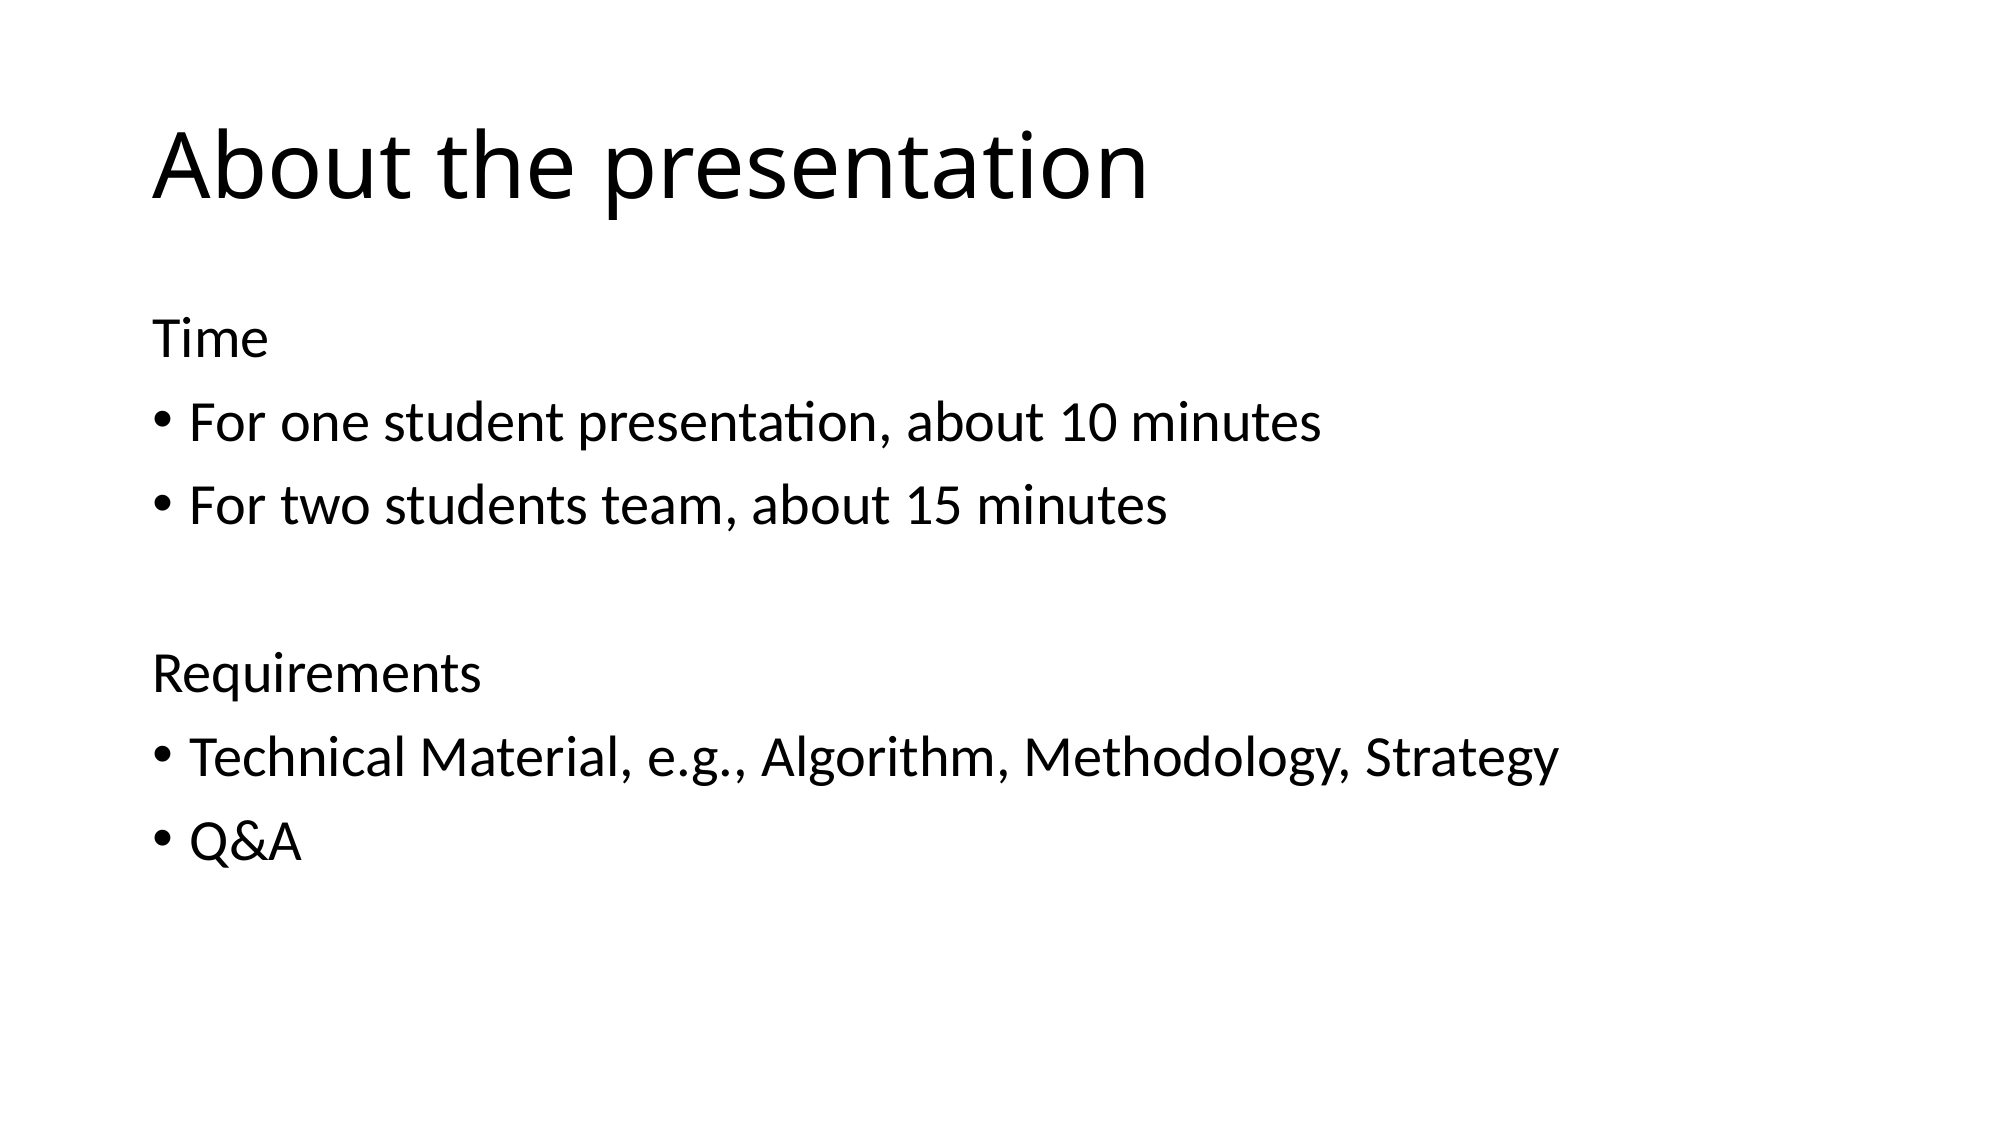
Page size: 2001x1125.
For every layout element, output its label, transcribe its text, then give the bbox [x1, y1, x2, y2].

list Time For one student presentation, about 10 minutes For two students team, about 15 minutes Requirements Technical Material, e.g., Algorithm, Methodology, Strategy Q&A [137, 299, 1863, 1014]
title About the presentation [137, 59, 1863, 278]
